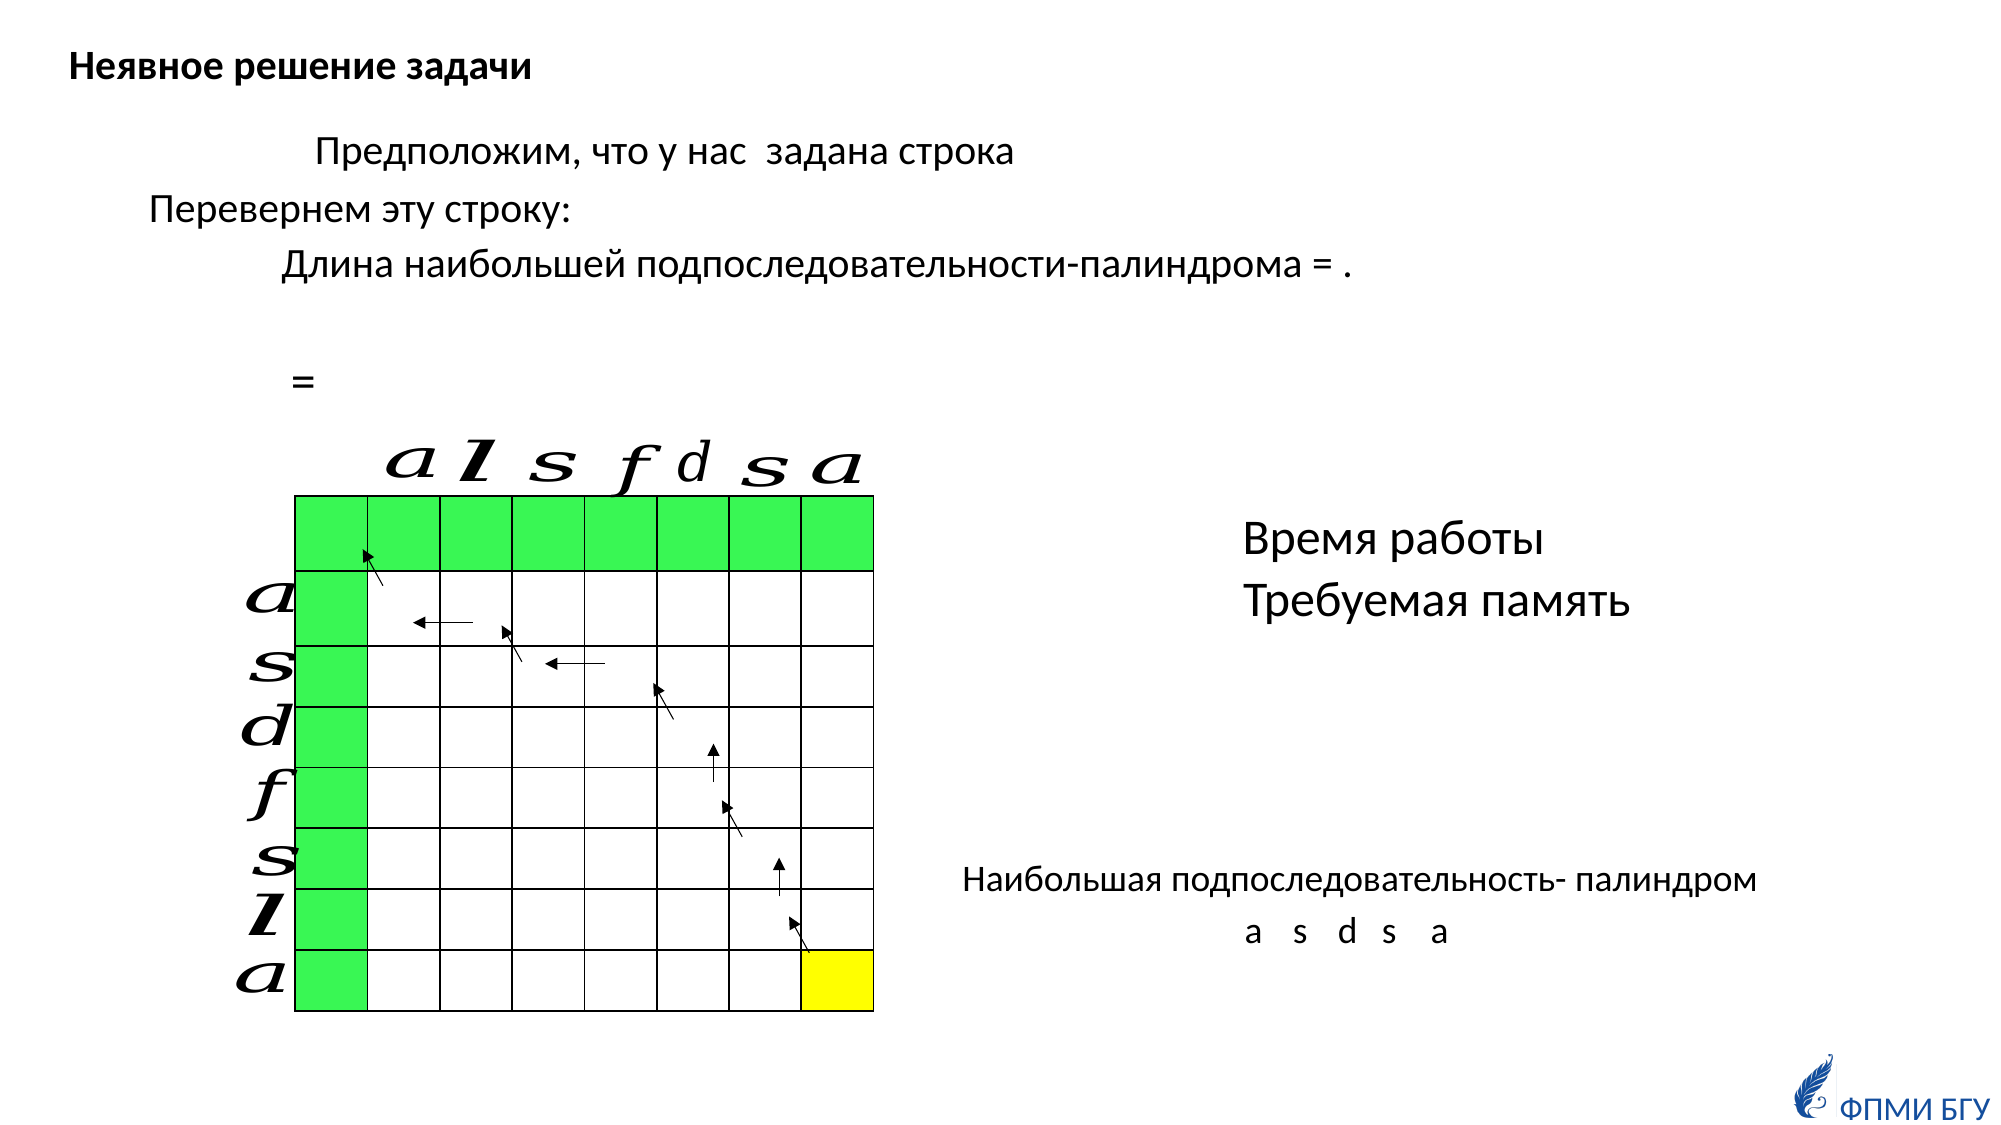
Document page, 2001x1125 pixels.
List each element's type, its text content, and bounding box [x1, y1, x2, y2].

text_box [501, 625, 522, 662]
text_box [721, 800, 743, 837]
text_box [653, 682, 674, 720]
text_box a [1229, 907, 1278, 959]
text_box a [1415, 907, 1464, 959]
text_box d [1323, 907, 1367, 959]
picture [1793, 1053, 1837, 1118]
text_box Неявное решение задачи [54, 30, 548, 96]
text_box ФПМИ БГУ [1830, 1087, 2000, 1125]
text_box Наибольшая подпоследовательность- палиндром [947, 846, 1820, 907]
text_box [789, 916, 810, 953]
text_box s [1367, 907, 1412, 959]
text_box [362, 549, 384, 586]
text_box s [1278, 907, 1323, 959]
